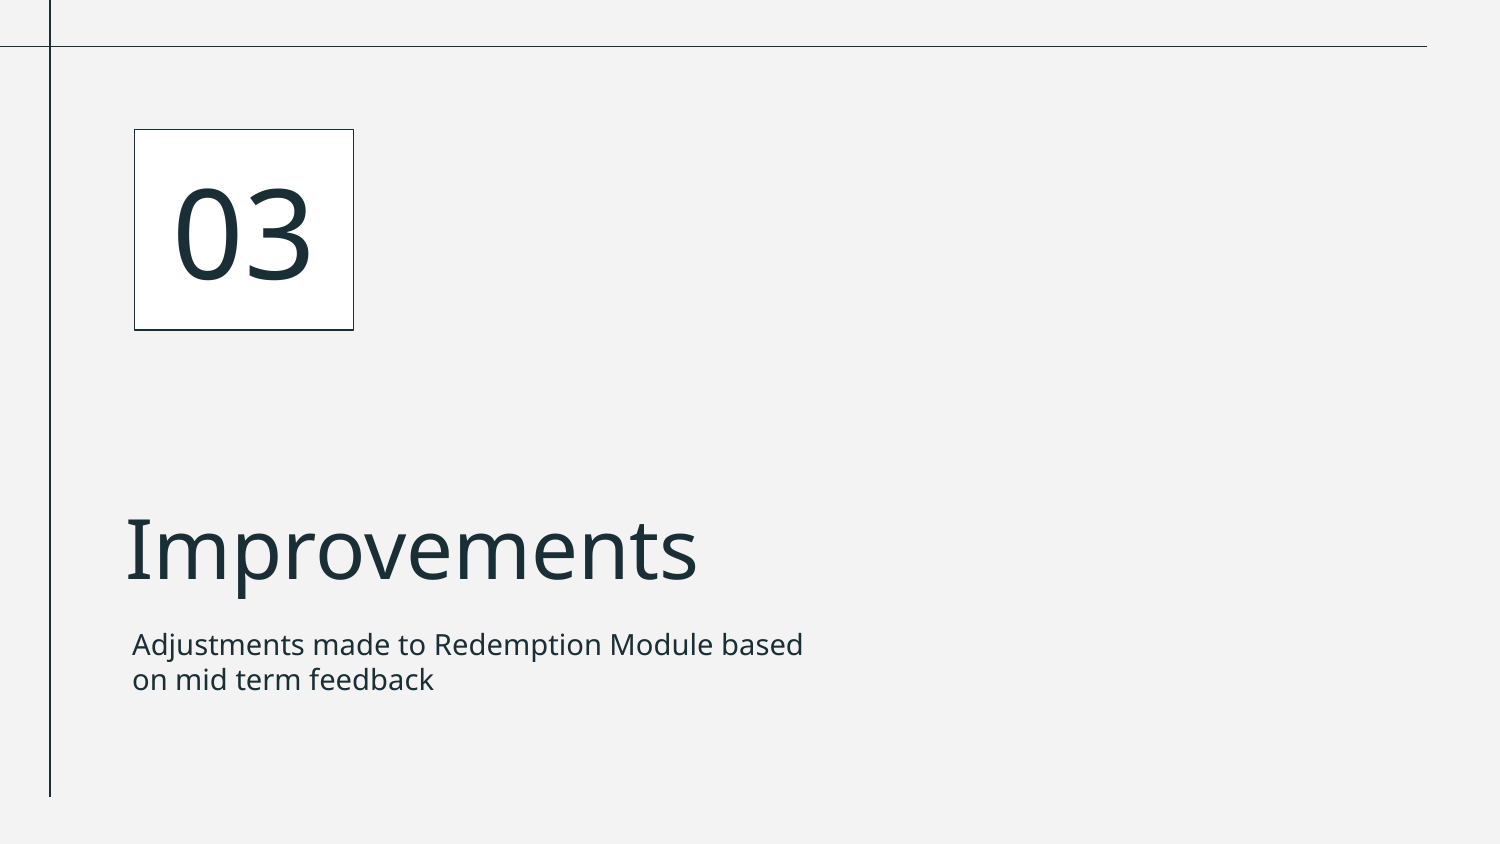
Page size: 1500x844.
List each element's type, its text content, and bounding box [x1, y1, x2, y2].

title 03 [134, 129, 354, 331]
subtitle Adjustments made to Redemption Module based on mid term feedback [116, 611, 855, 715]
title Improvements [110, 400, 720, 612]
